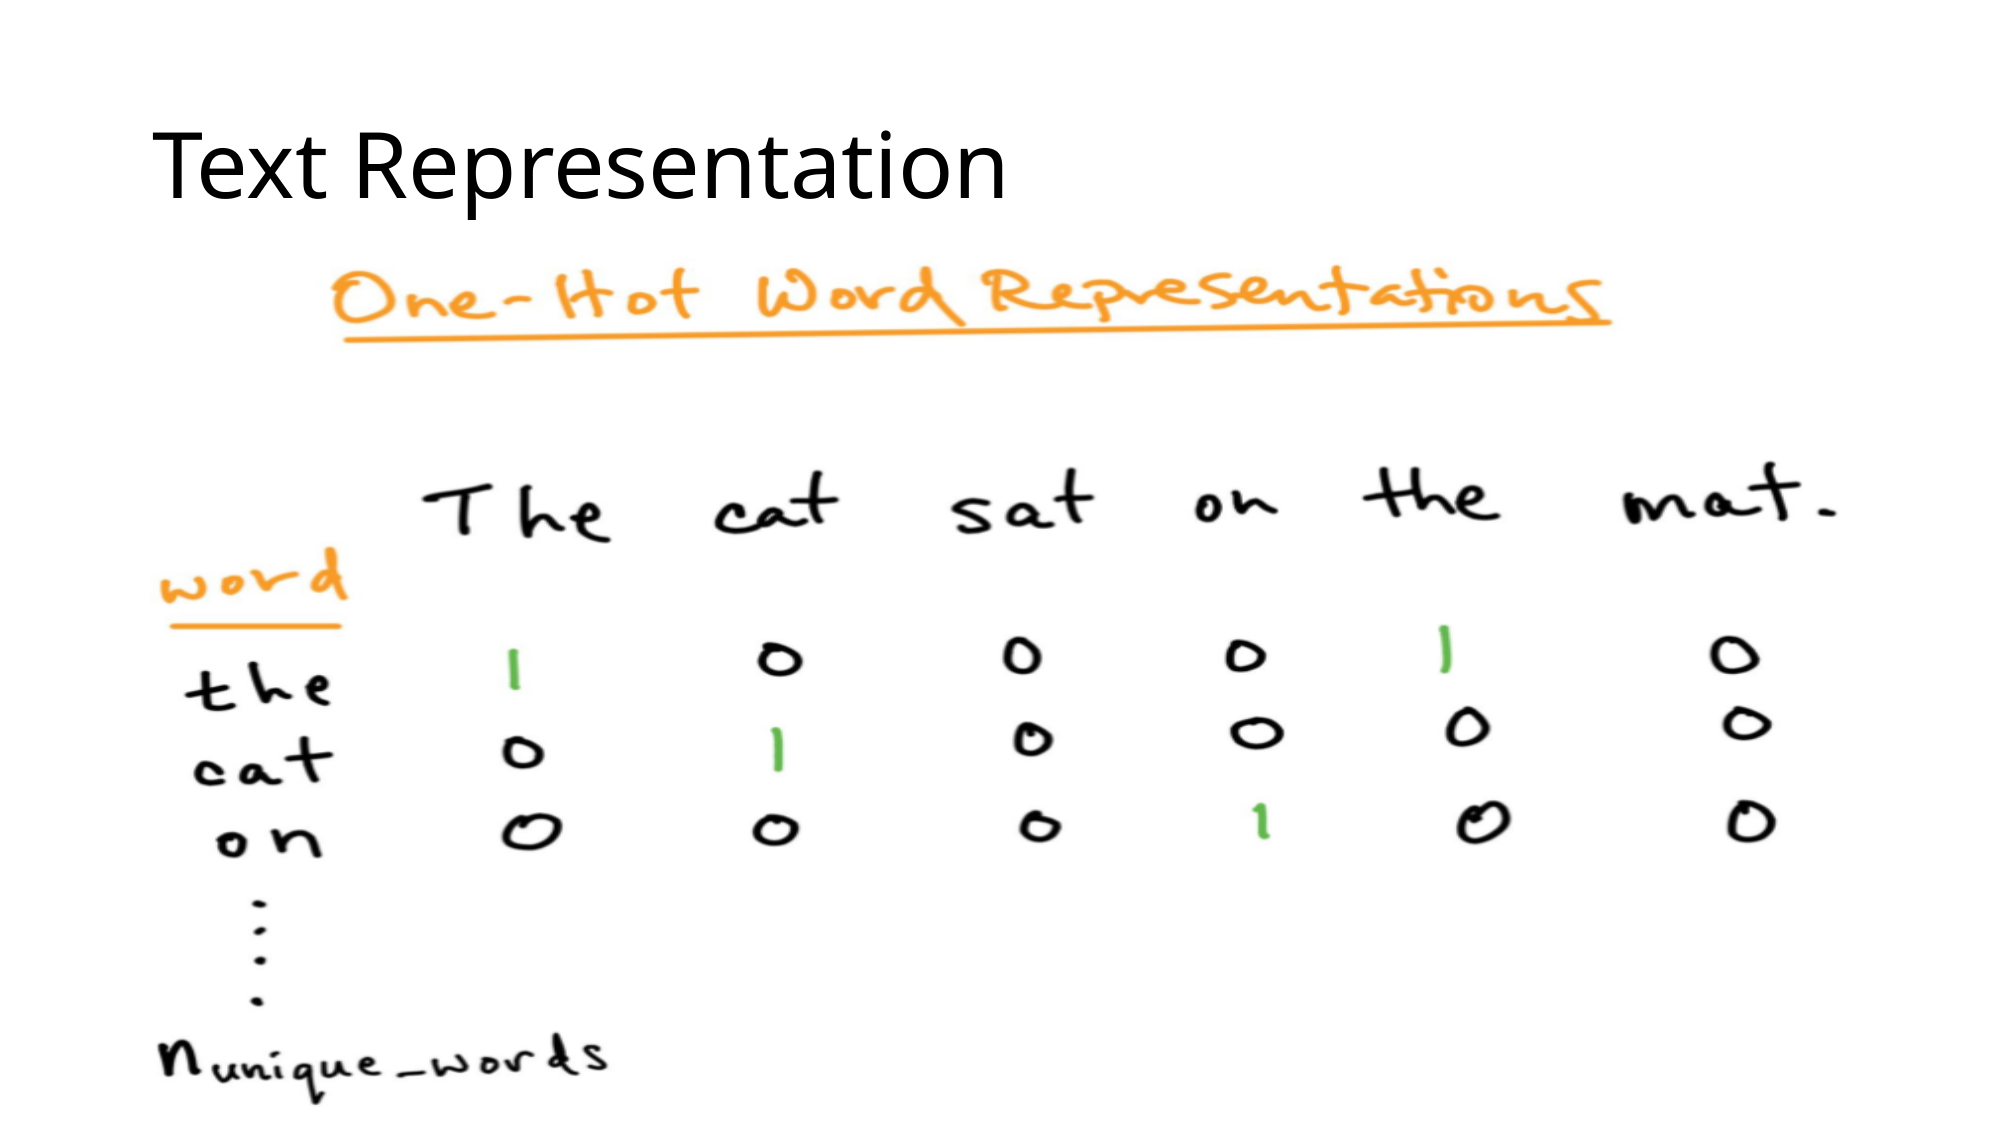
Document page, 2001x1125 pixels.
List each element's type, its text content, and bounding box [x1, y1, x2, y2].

title Text Representation [137, 59, 1863, 223]
picture [111, 223, 1895, 1125]
